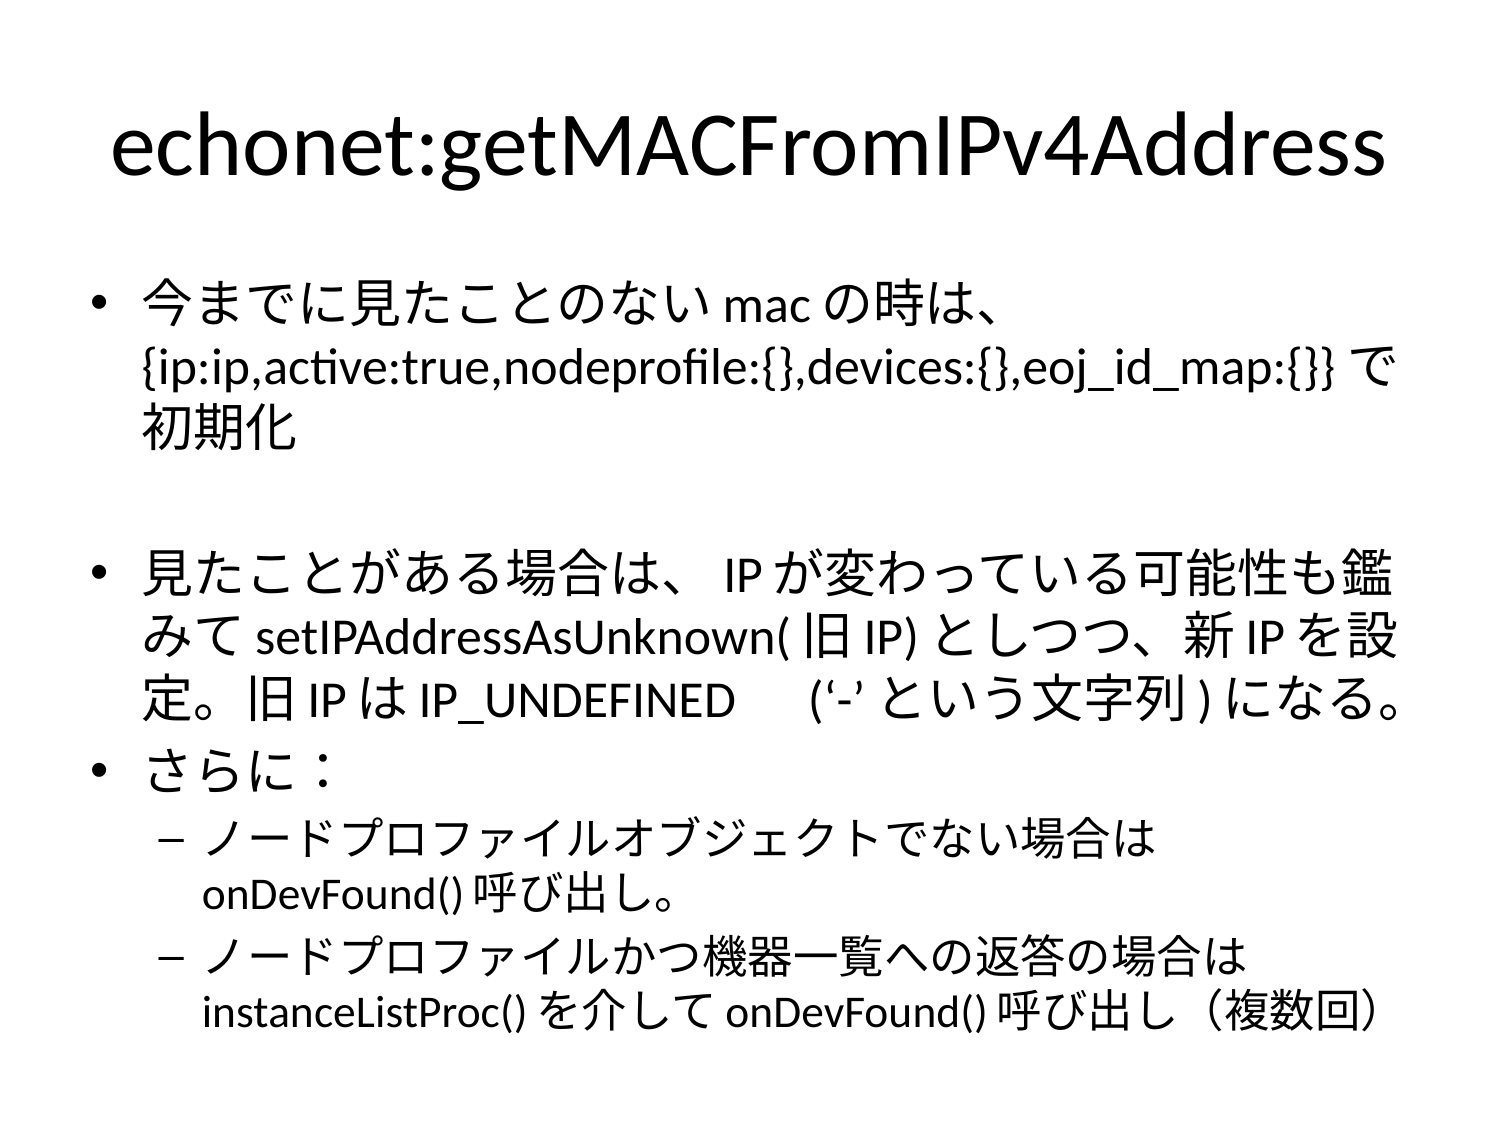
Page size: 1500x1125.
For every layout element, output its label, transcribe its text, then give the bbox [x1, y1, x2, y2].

list 今までに見たことのないmacの時は、 {ip:ip,active:true,nodeprofile:{},devices:{},eoj_id_map:{}}で初期化 見たことがある場合は、IPが変わっている可能性も鑑みてsetIPAddressAsUnknown(旧IP)としつつ、新IPを設定。旧IPはIP_UNDEFINED (‘-’という文字列)になる。 さらに： ノードプロファイルオブジェクトでない場合はonDevFound()呼び出し。 ノードプロファイルかつ機器一覧への返答の場合はinstanceListProc()を介してonDevFound()呼び出し（複数回） [75, 262, 1425, 1071]
title echonet:getMACFromIPv4Address [75, 45, 1425, 233]
